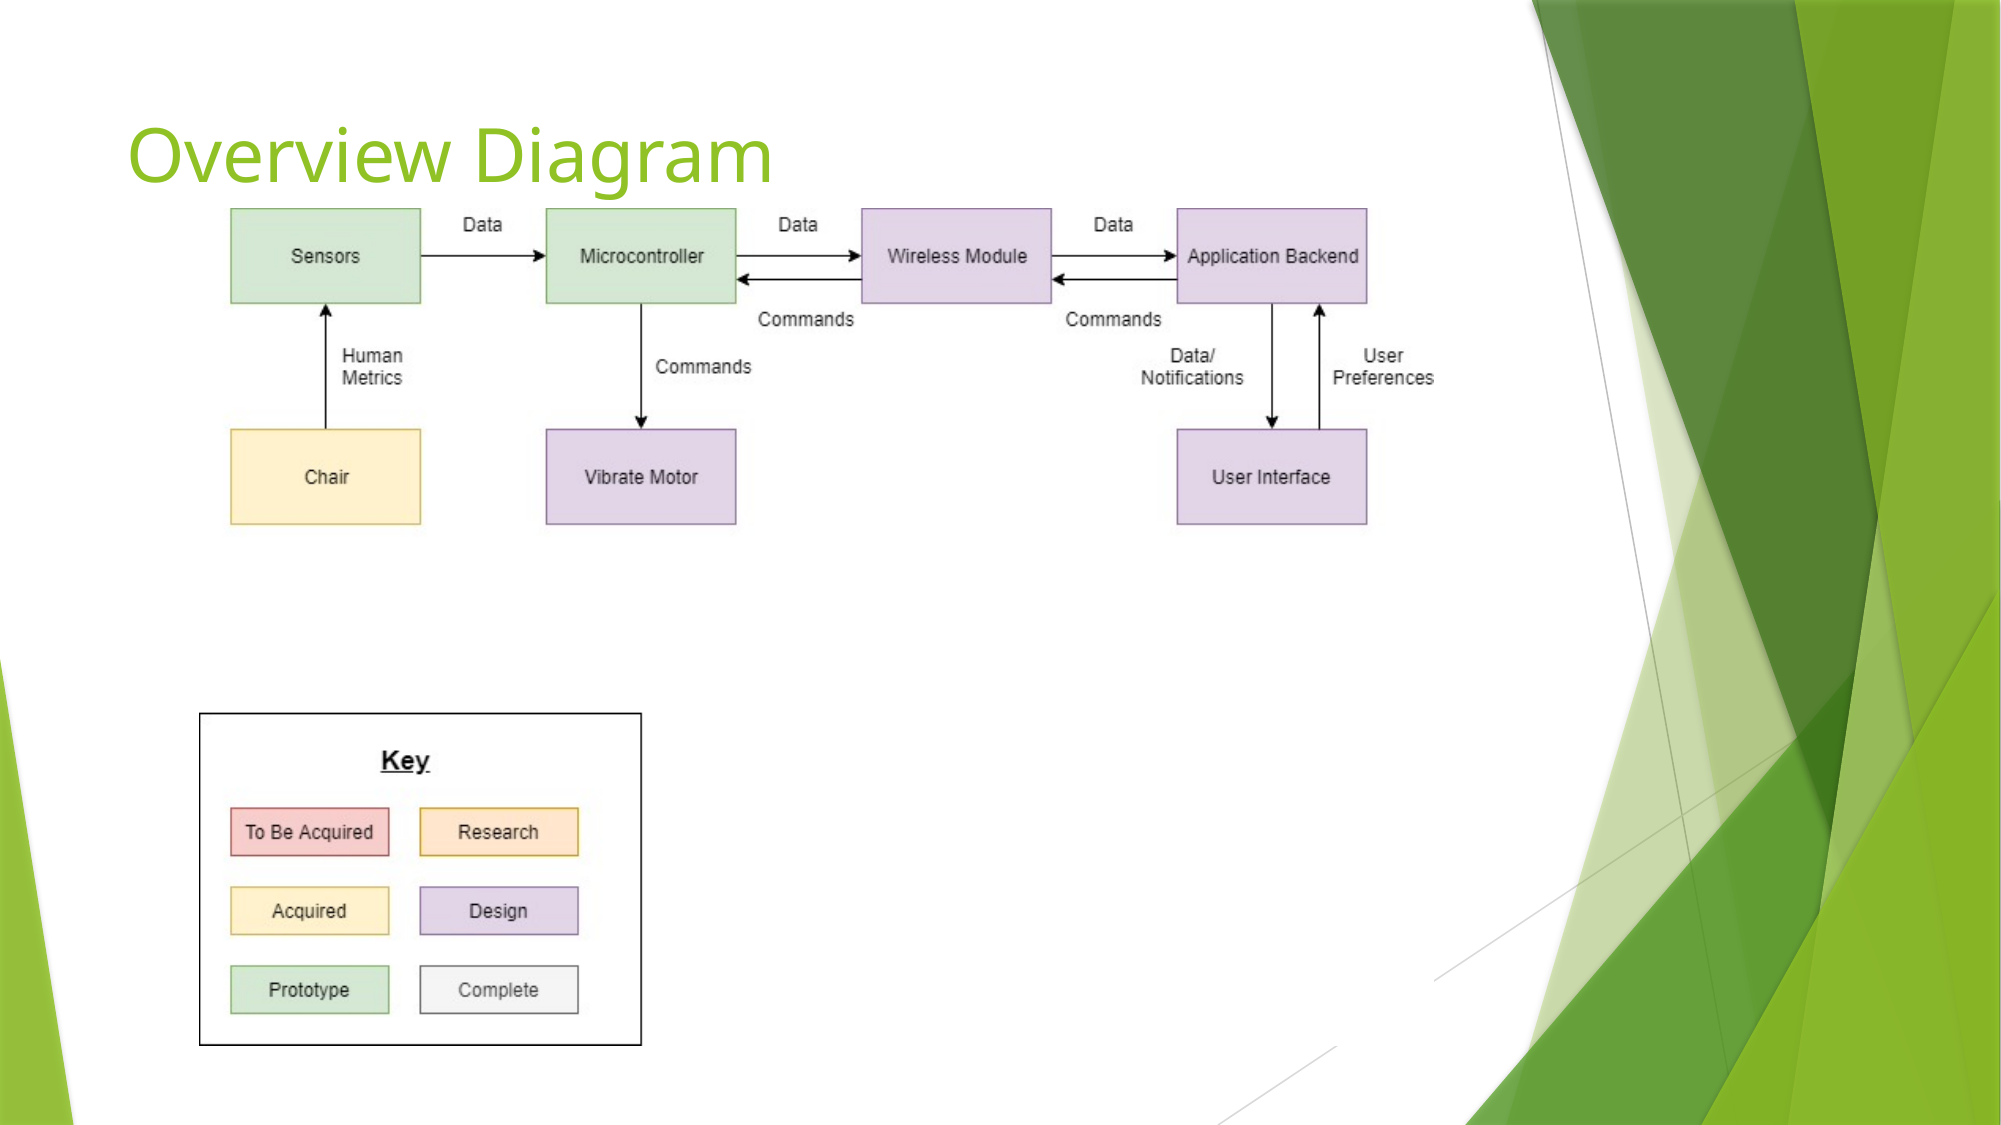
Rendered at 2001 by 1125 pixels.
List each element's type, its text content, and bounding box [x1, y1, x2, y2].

title Overview Diagram [111, 99, 1522, 317]
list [198, 208, 1434, 1047]
